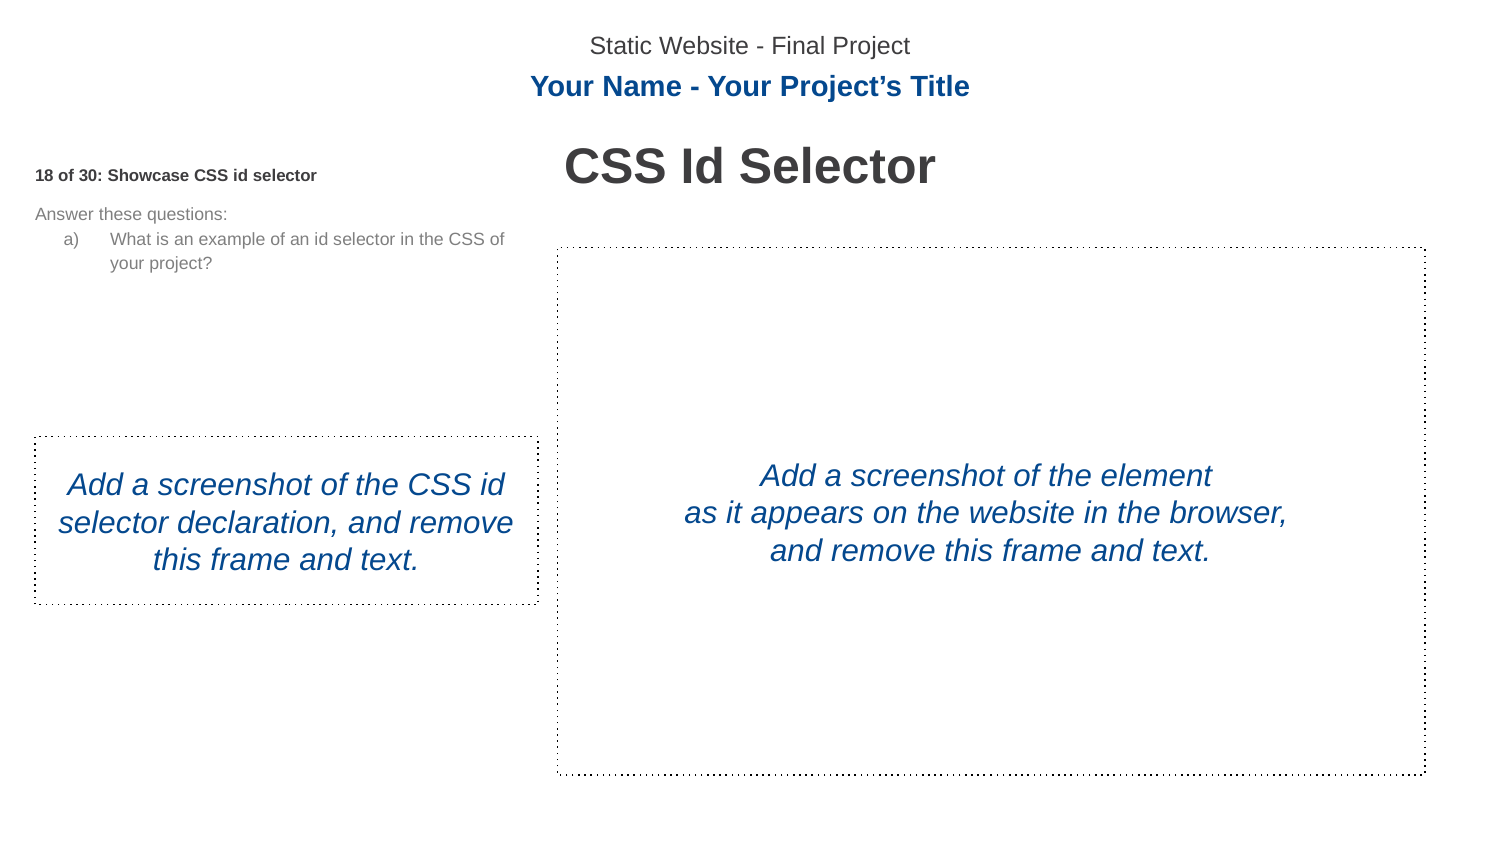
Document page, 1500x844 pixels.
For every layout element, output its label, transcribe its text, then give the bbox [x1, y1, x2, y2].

text_box CSS Id Selector [298, 117, 1202, 185]
text_box Your Name - Your Project’s Title [298, 55, 1202, 109]
text_box 18 of 30: Showcase CSS id selector [20, 154, 537, 192]
text_box Add a screenshot of the CSS id selector declaration, and remove this frame and text. [34, 436, 539, 605]
text_box Add a screenshot of the element as it appears on the website in the browser, and remove this frame and text. [557, 247, 1425, 775]
text_box Answer these questions: What is an example of an id selector in the CSS of your project? [20, 192, 537, 413]
text_box Static Website - Final Project [298, 18, 1202, 55]
